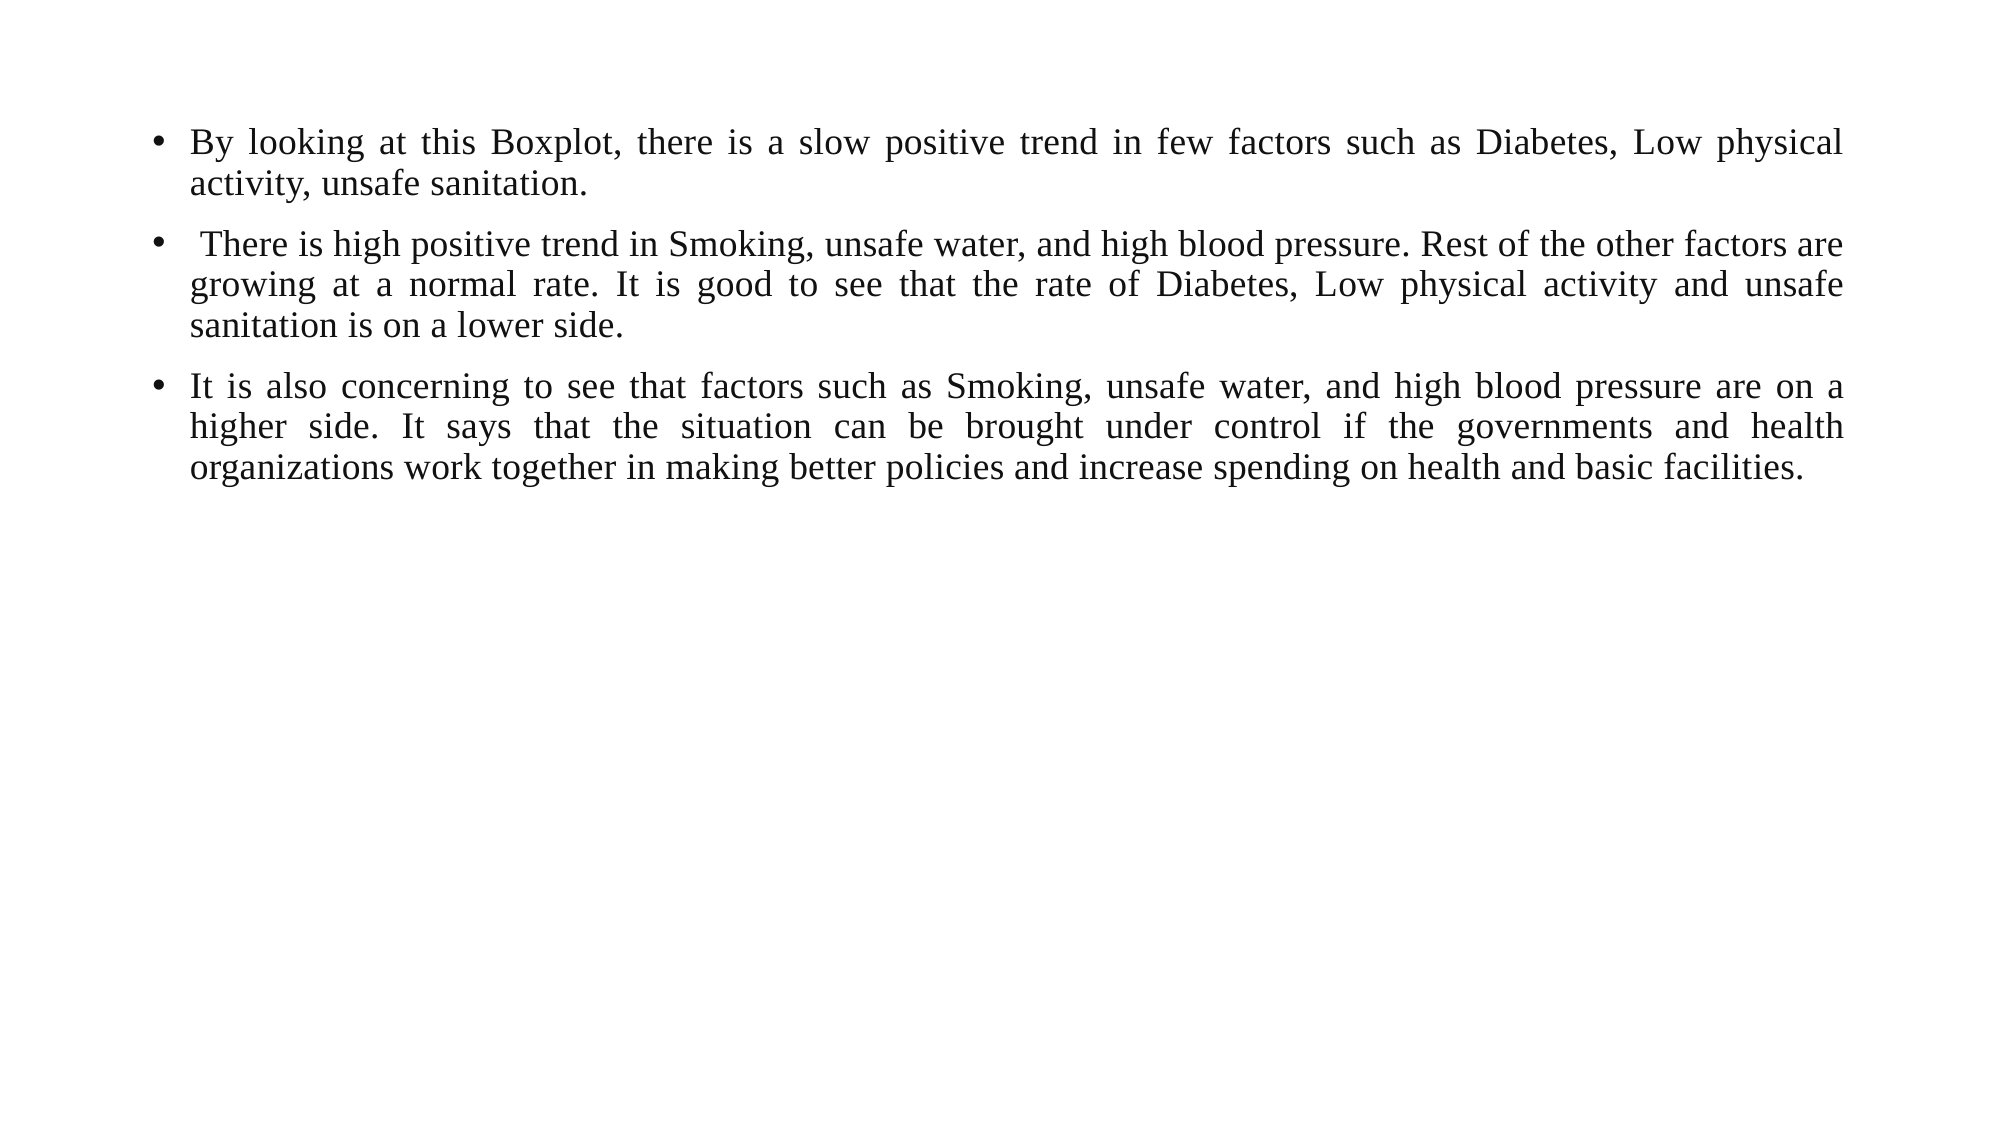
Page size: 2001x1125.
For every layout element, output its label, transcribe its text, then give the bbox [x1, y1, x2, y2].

list By looking at this Boxplot, there is a slow positive trend in few factors such as Diabetes, Low physical activity, unsafe sanitation. There is high positive trend in Smoking, unsafe water, and high blood pressure. Rest of the other factors are growing at a normal rate. It is good to see that the rate of Diabetes, Low physical activity and unsafe sanitation is on a lower side. It is also concerning to see that factors such as Smoking, unsafe water, and high blood pressure are on a higher side. It says that the situation can be brought under control if the governments and health organizations work together in making better policies and increase spending on health and basic facilities. [137, 114, 1863, 1014]
